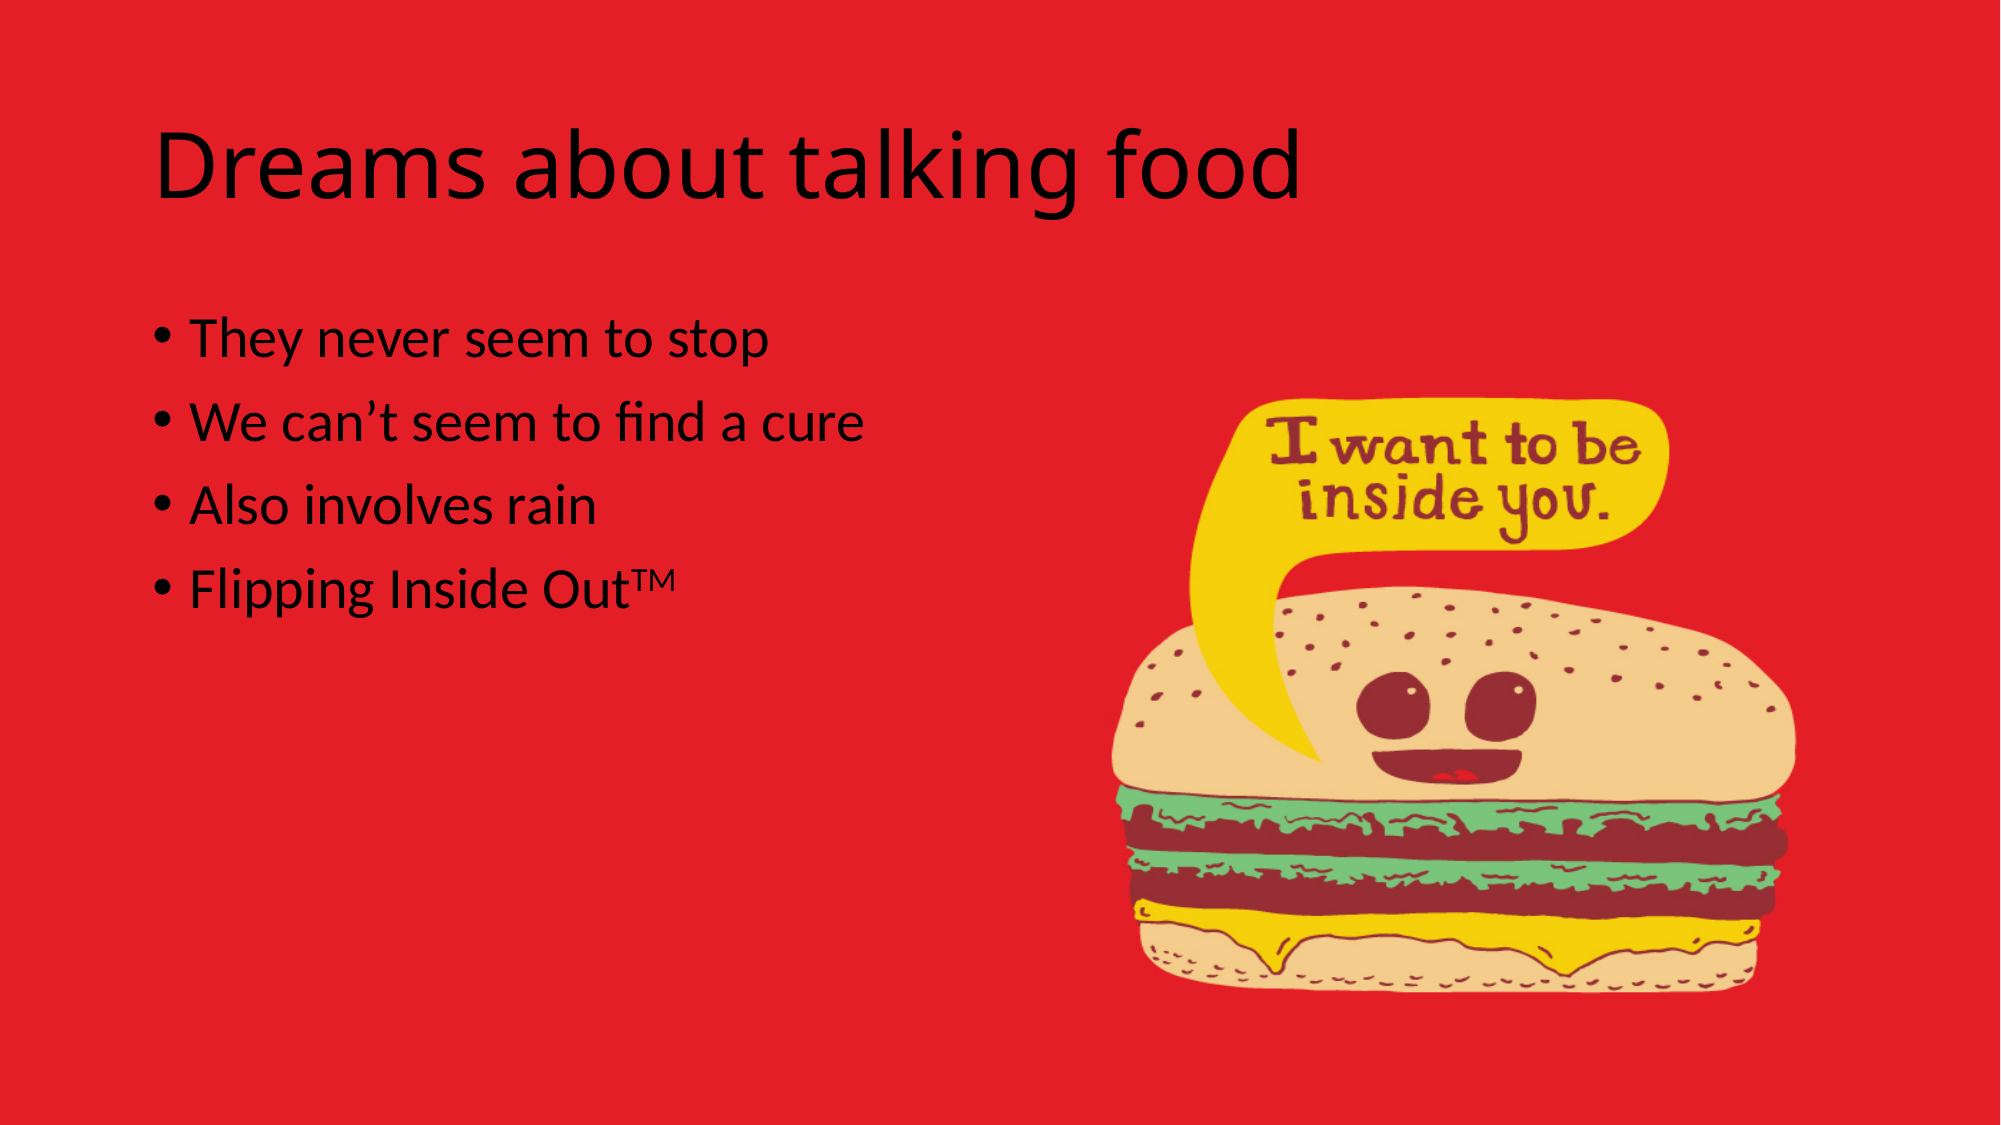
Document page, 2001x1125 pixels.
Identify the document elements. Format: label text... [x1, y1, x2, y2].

title Dreams about talking food [137, 59, 1863, 278]
list They never seem to stop We can’t seem to find a cure Also involves rain Flipping Inside OutTM [137, 299, 1863, 1014]
picture [0, 0, 2001, 1125]
